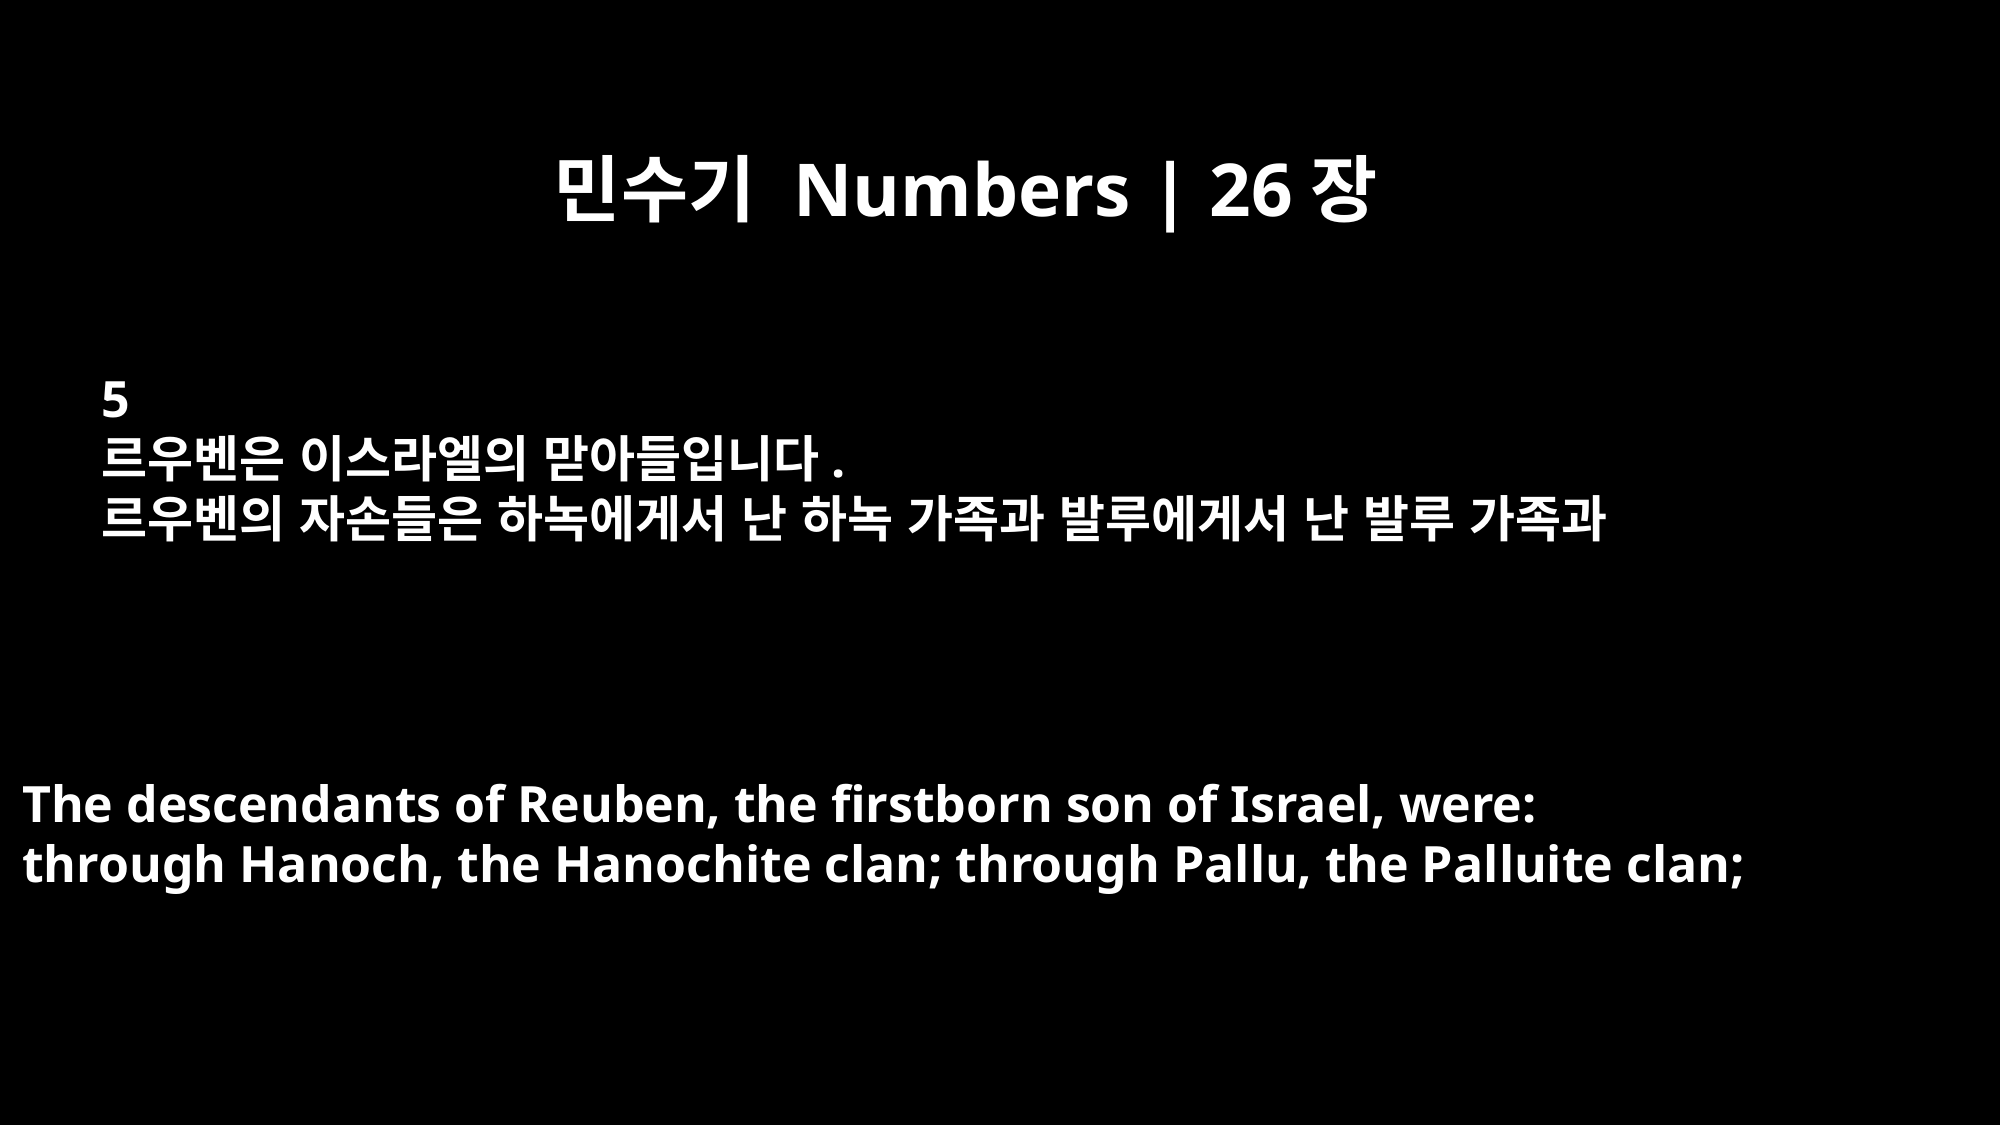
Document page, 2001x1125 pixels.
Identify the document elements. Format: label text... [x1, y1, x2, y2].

text_box The descendants of Reuben, the firstborn son of Israel, were: through Hanoch, the Hanochite clan; through Pallu, the Palluite clan; [7, 764, 1761, 900]
text_box 민수기 Numbers | 26장 [538, 136, 1393, 239]
text_box 5 르우벤은 이스라엘의 맏아들입니다. 르우벤의 자손들은 하녹에게서 난 하녹 가족과 발루에게서 난 발루 가족과 [87, 359, 1623, 555]
